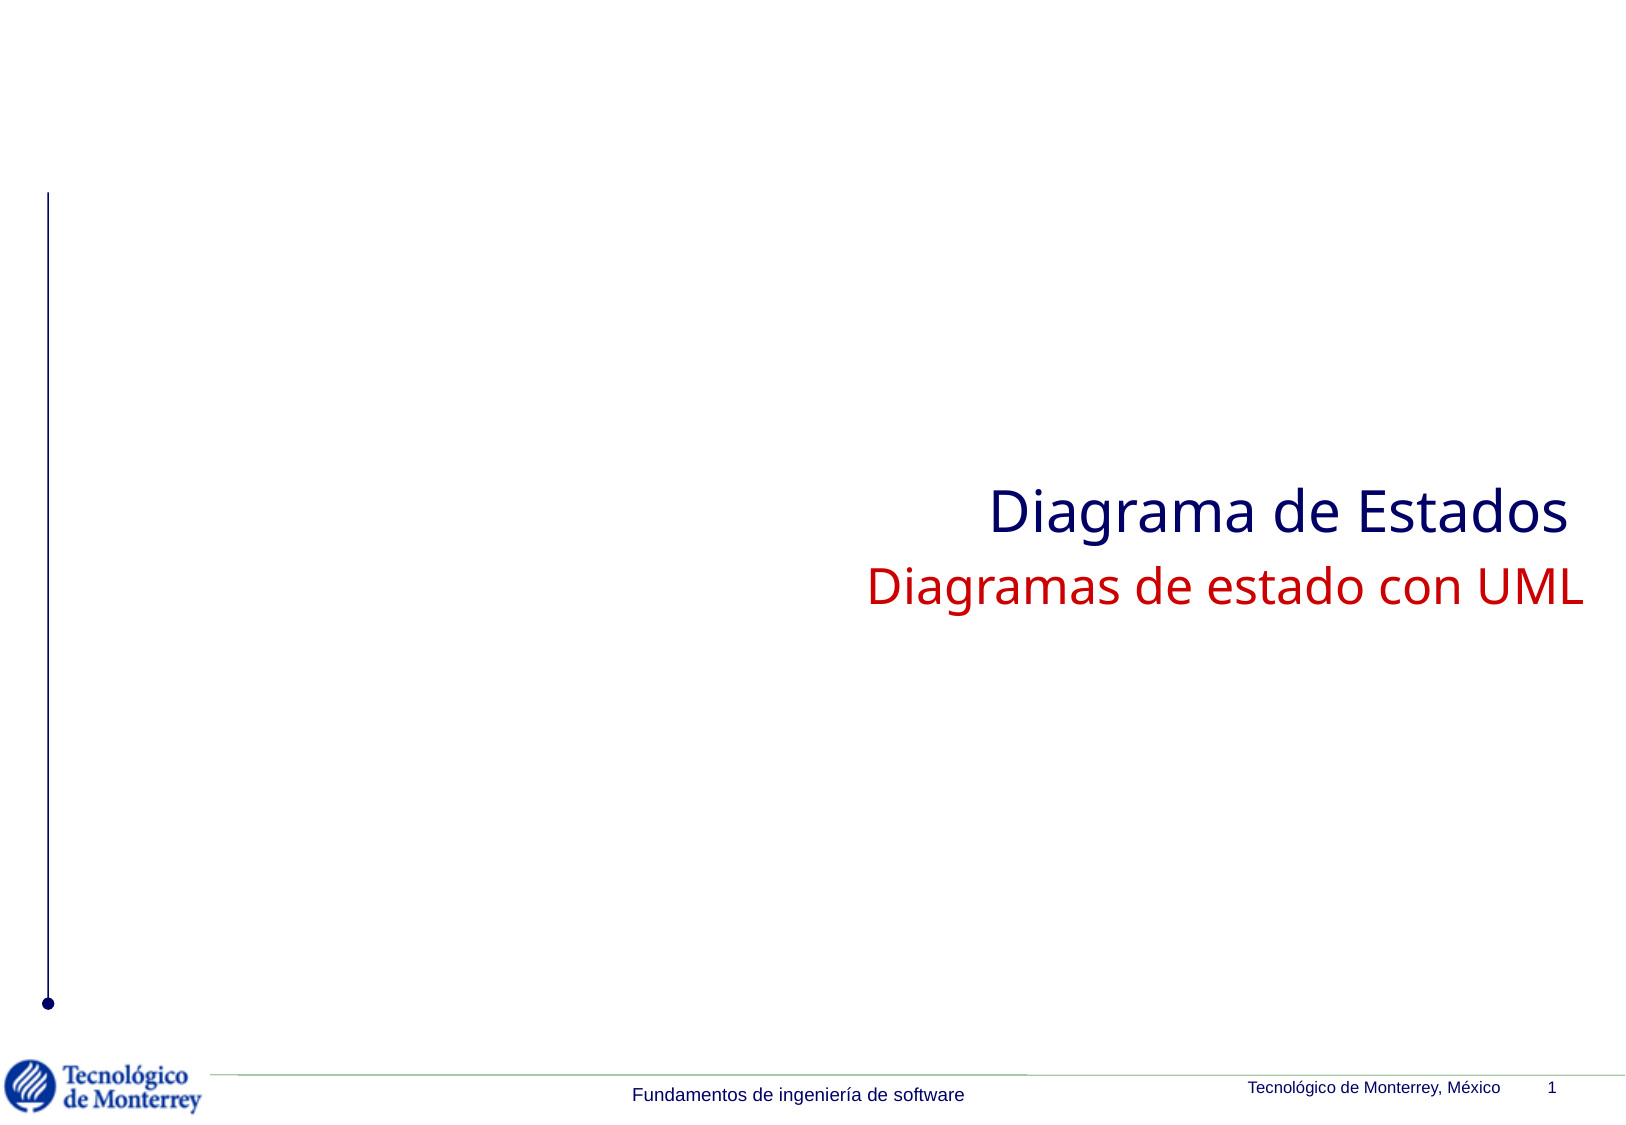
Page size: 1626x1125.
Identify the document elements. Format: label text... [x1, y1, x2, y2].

picture [0, 1058, 210, 1122]
subtitle Diagrama de Estados Diagramas de estado con UML [54, 375, 1600, 1050]
